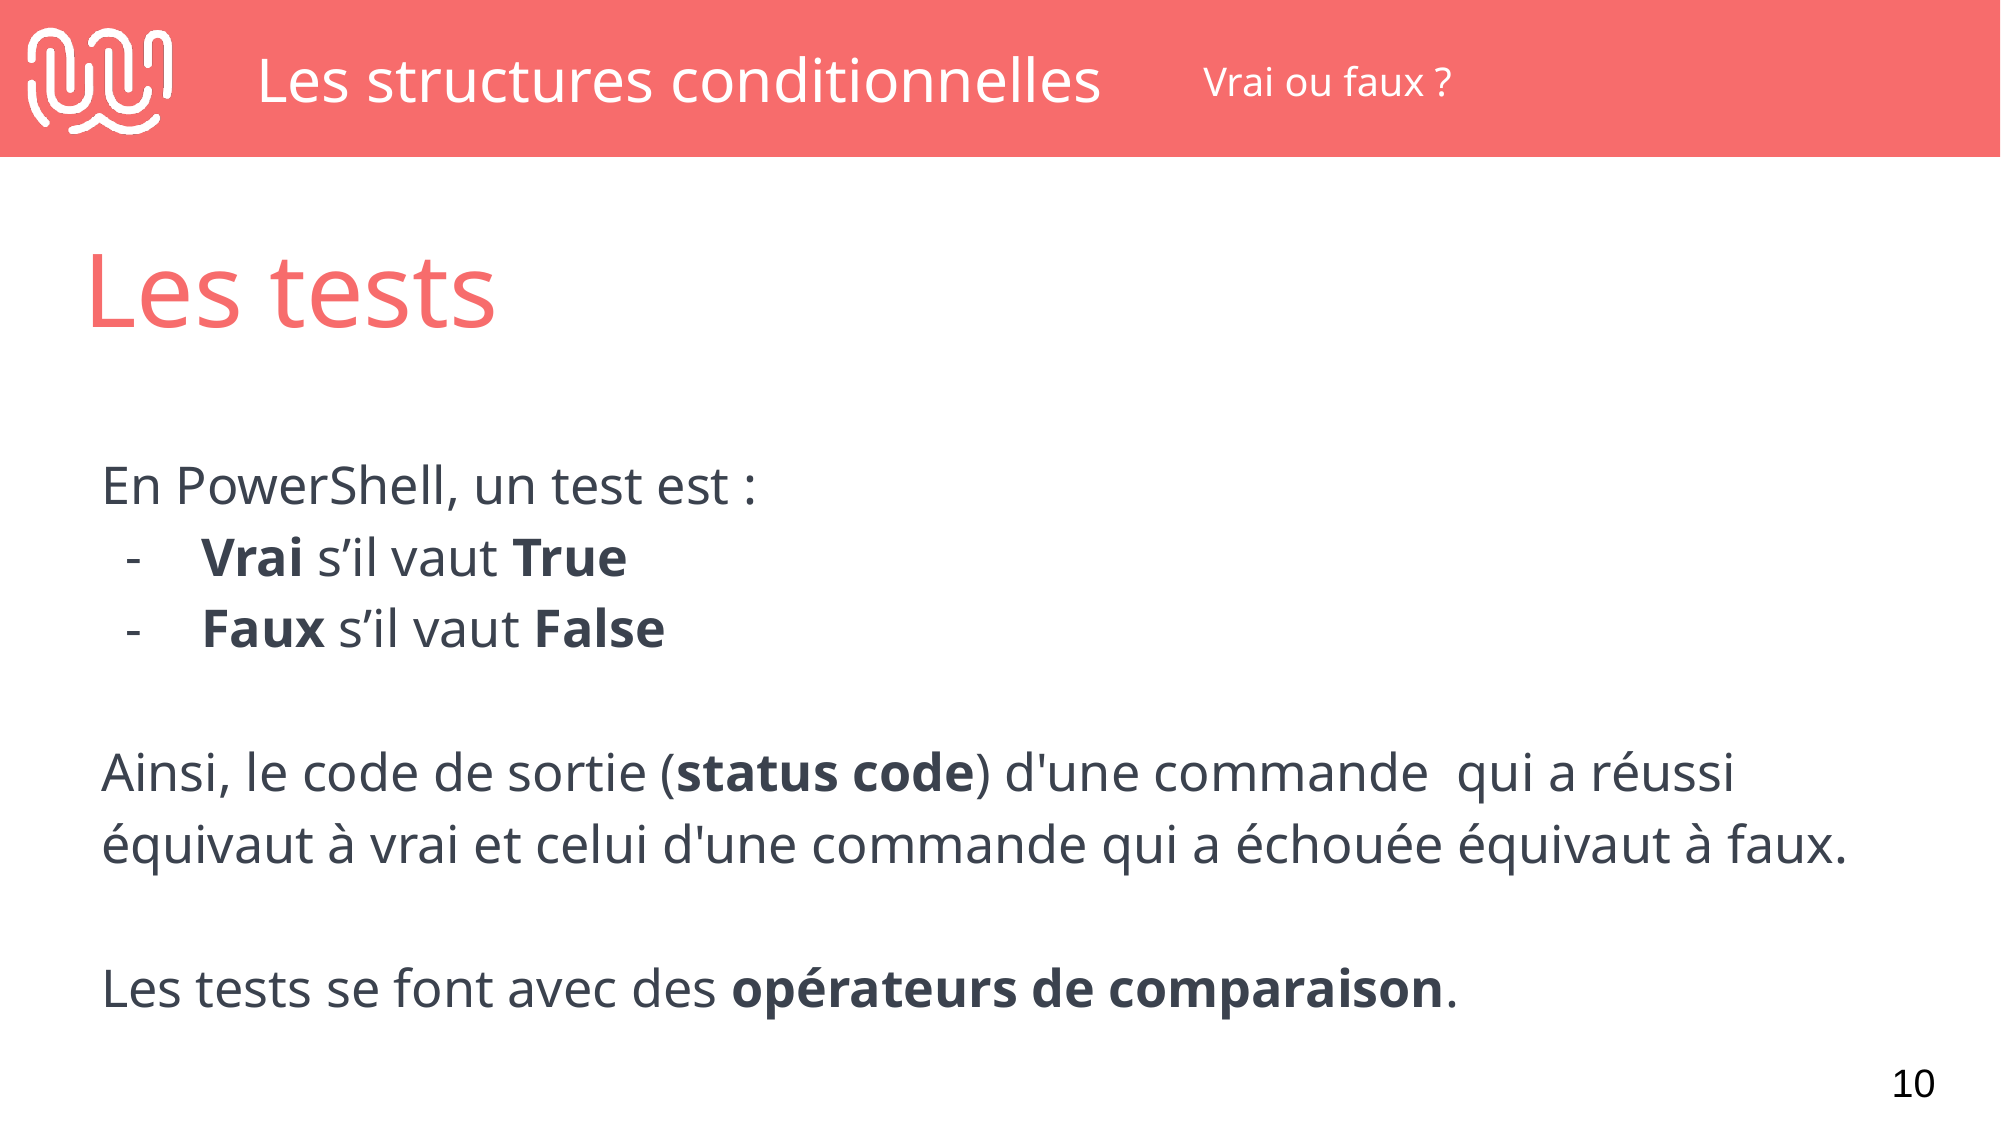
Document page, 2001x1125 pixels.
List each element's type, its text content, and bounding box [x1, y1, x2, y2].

subtitle Vrai ou faux ? [1203, 41, 1971, 121]
title Les tests [83, 224, 1937, 342]
slide_number ‹#› [1871, 1038, 1992, 1125]
title Les structures conditionnelles [256, 0, 1194, 157]
list En PowerShell, un test est : Vrai s’il vaut True Faux s’il vaut False Ainsi, le code de sortie (status code) d'une commande qui a réussi équivaut à vrai et celui d'une commande qui a échouée équivaut à faux. Les tests se font avec des opérateurs de comparaison. [101, 387, 1919, 1073]
picture [27, 27, 178, 135]
